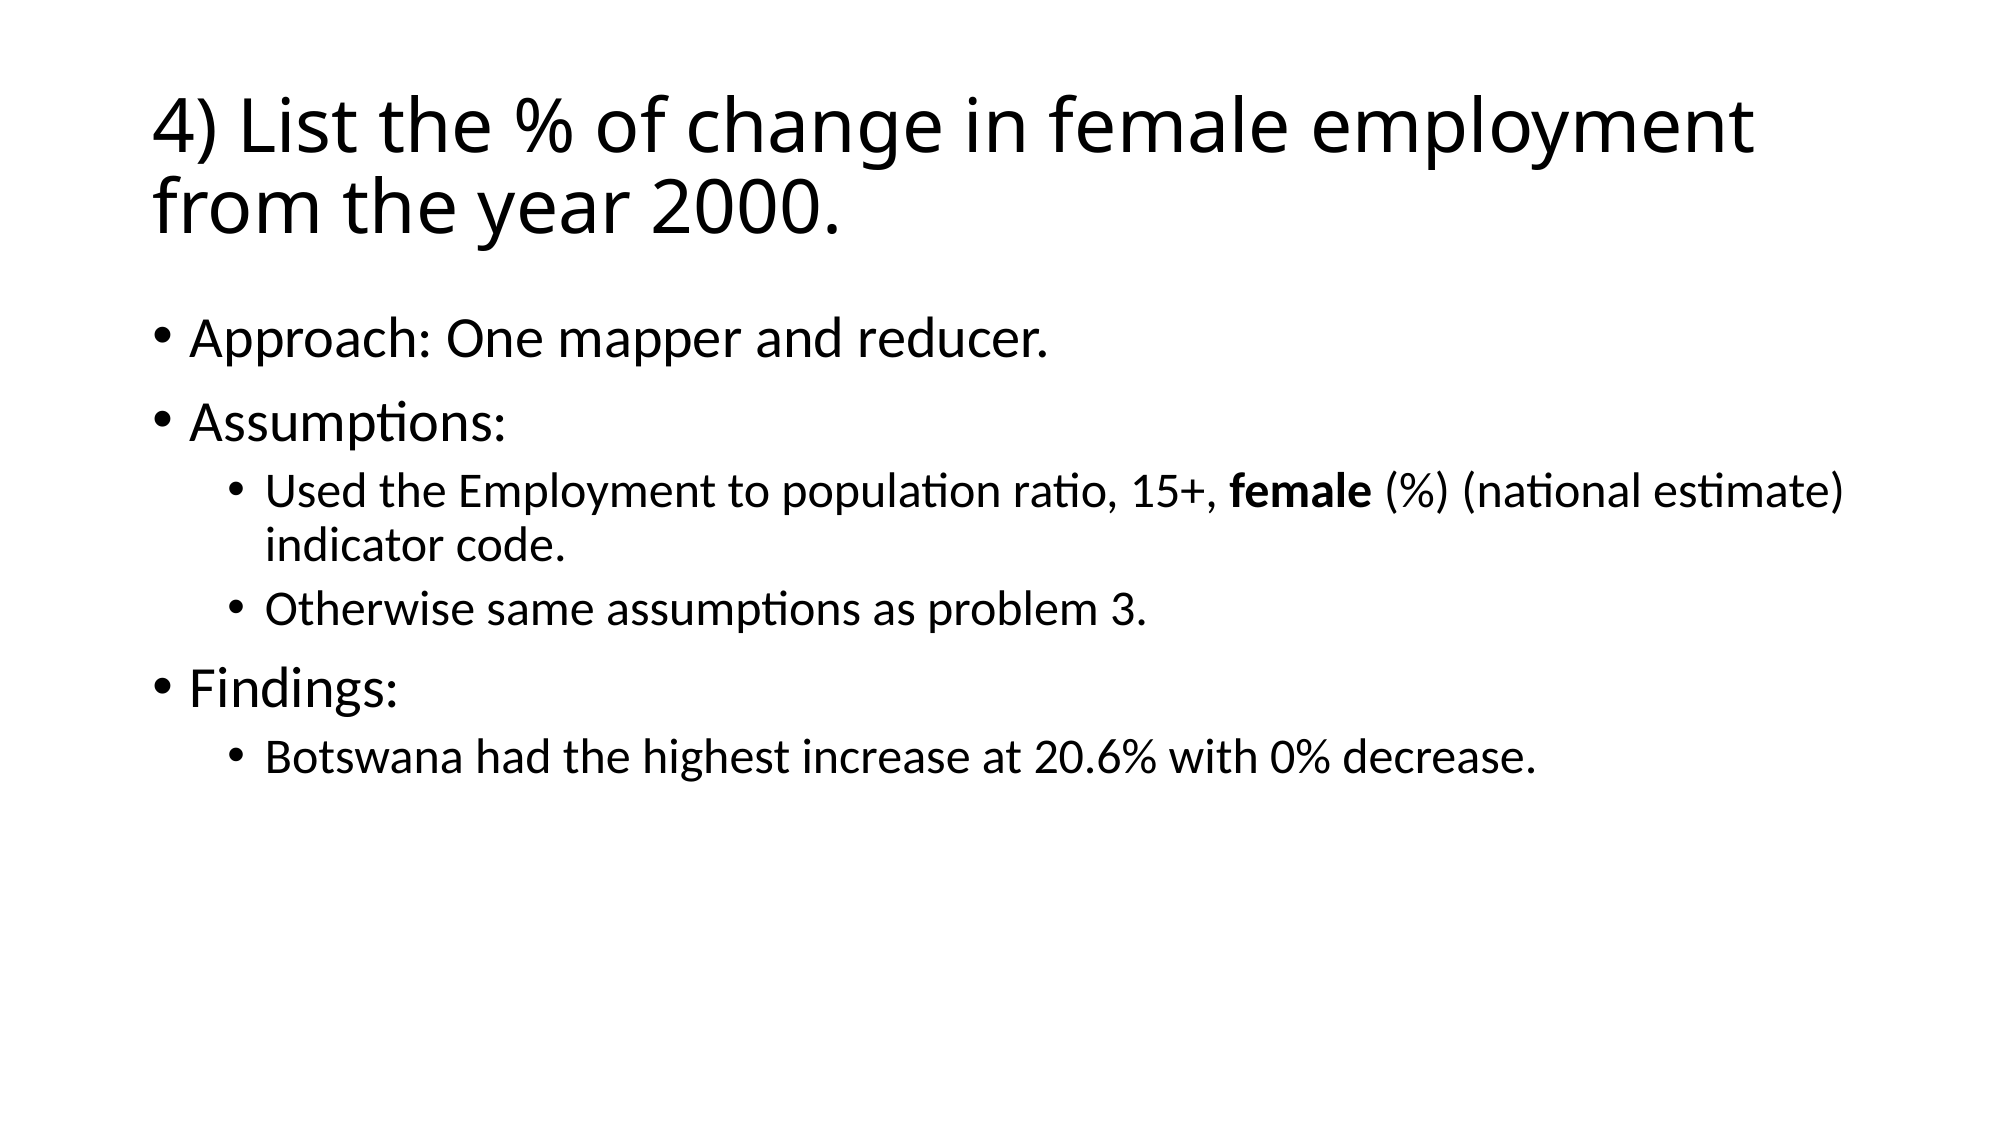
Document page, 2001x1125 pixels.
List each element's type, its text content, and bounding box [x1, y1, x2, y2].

list Approach: One mapper and reducer. Assumptions: Used the Employment to population ratio, 15+, female (%) (national estimate) indicator code. Otherwise same assumptions as problem 3. Findings: Botswana had the highest increase at 20.6% with 0% decrease. [137, 299, 1863, 1014]
title 4) List the % of change in female employment from the year 2000. [137, 59, 1863, 278]
